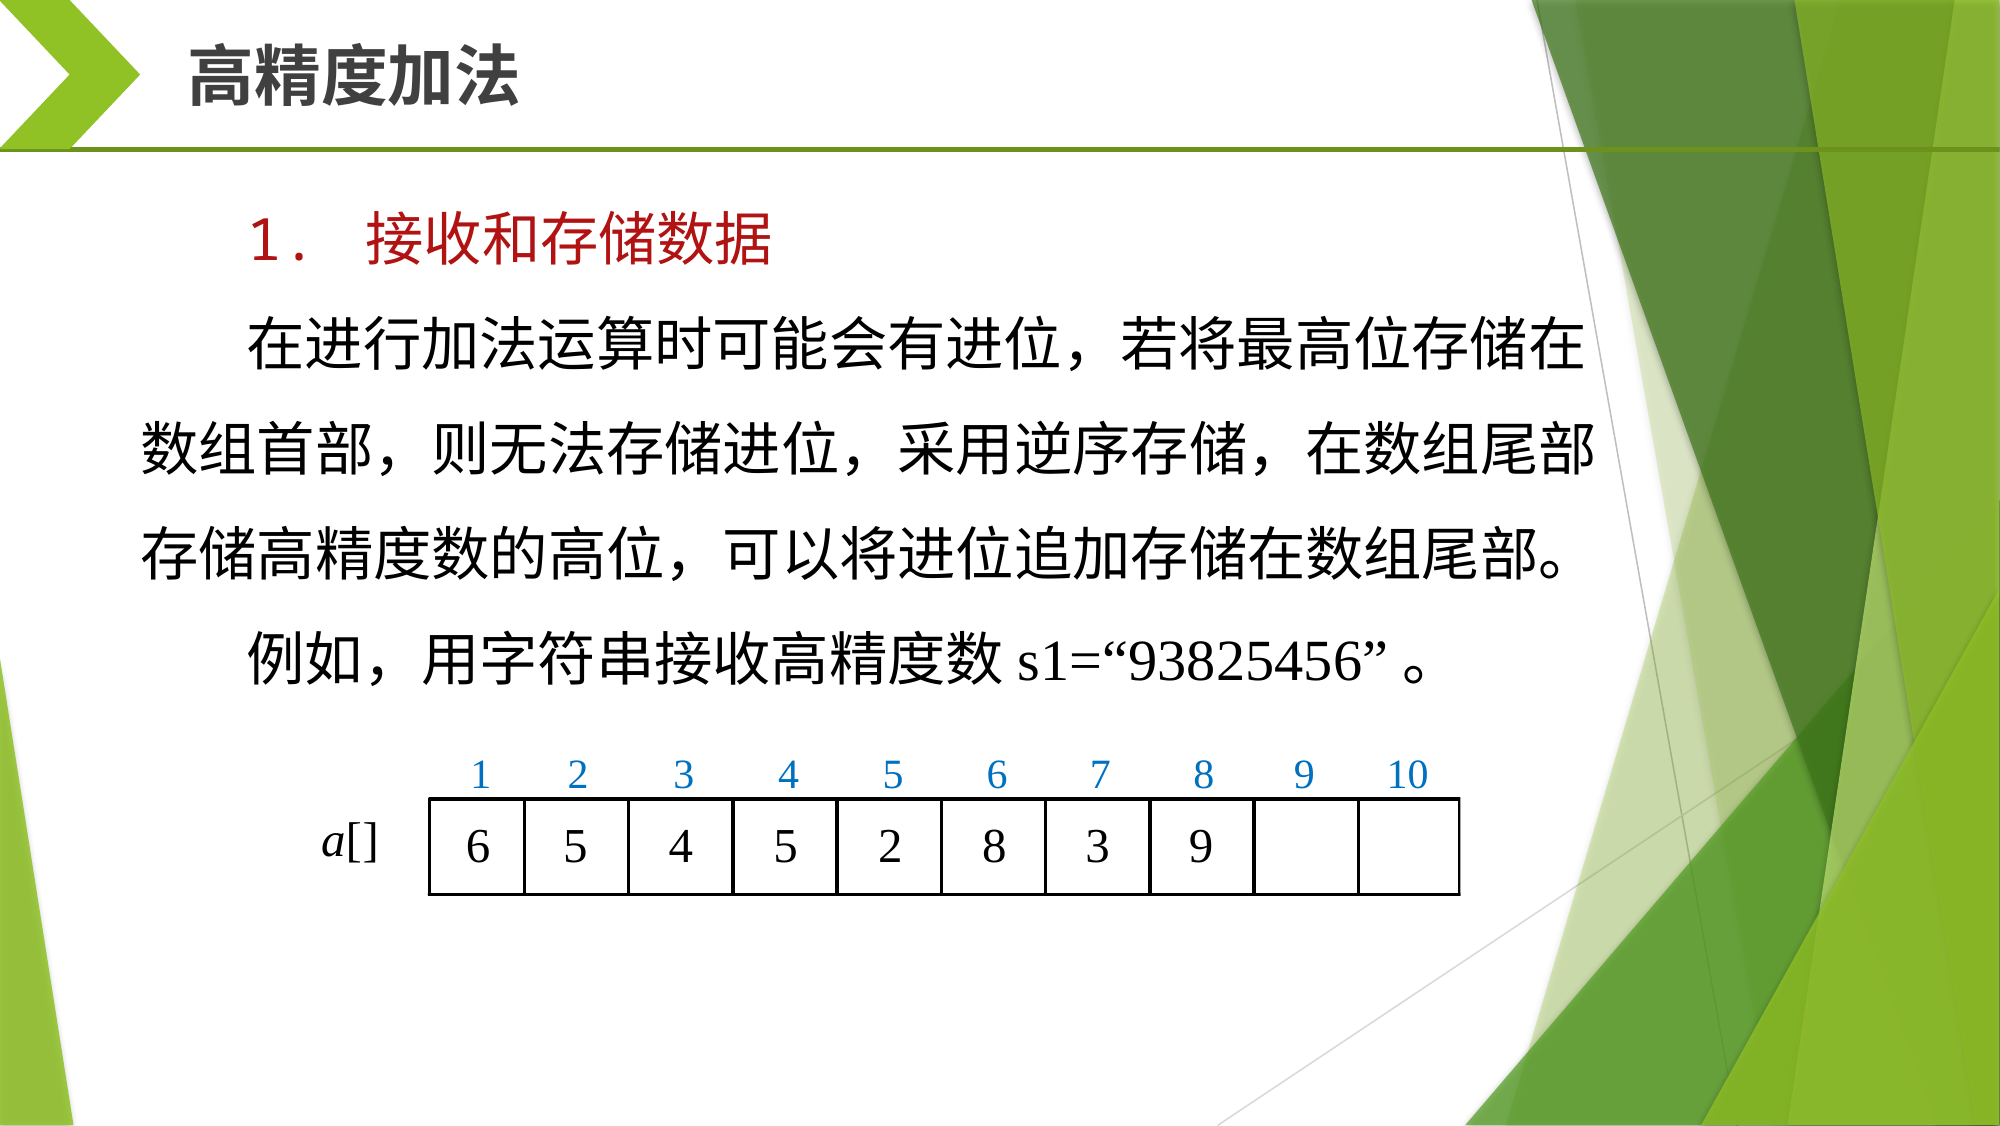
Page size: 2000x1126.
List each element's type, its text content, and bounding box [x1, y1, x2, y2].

text_box 1. 接收和存储数据 在进行加法运算时可能会有进位，若将最高位存储在数组首部，则无法存储进位，采用逆序存储，在数组尾部存储高精度数的高位，可以将进位追加存储在数组尾部。 例如，用字符串接收高精度数s1=“93825456”。 [125, 161, 1621, 700]
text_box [278, 745, 1461, 896]
text_box [0, 0, 142, 148]
text_box 高精度加法 [173, 26, 823, 122]
